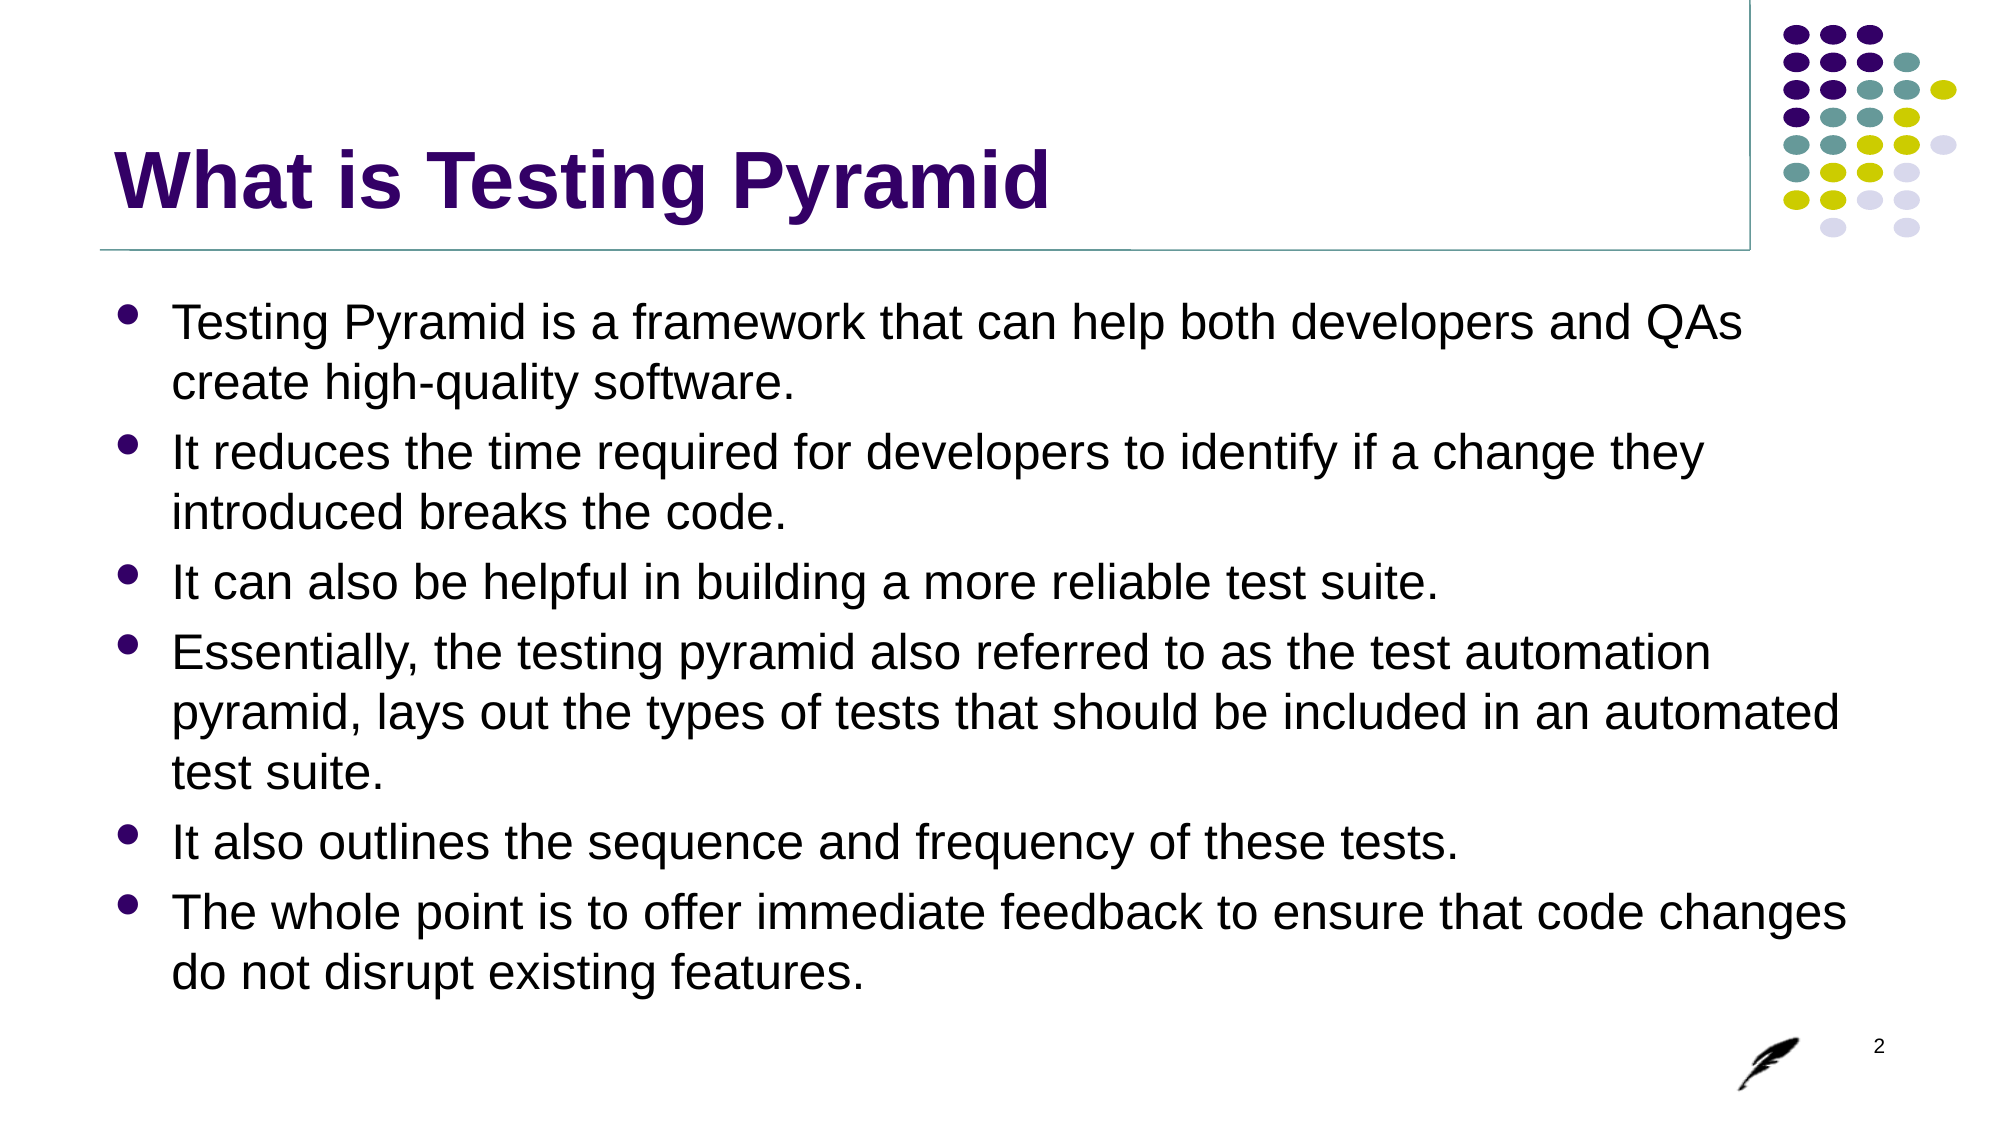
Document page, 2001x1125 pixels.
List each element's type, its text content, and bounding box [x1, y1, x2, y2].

slide_number 2 [1433, 1025, 1900, 1100]
title What is Testing Pyramid [99, 20, 1750, 233]
list Testing Pyramid is a framework that can help both developers and QAs create high-quality software. It reduces the time required for developers to identify if a change they introduced breaks the code. It can also be helpful in building a more reliable test suite. Essentially, the testing pyramid also referred to as the test automation pyramid, lays out the types of tests that should be included in an automated test suite. It also outlines the sequence and frequency of these tests. The whole point is to offer immediate feedback to ensure that code changes do not disrupt existing features. [99, 282, 1900, 1006]
